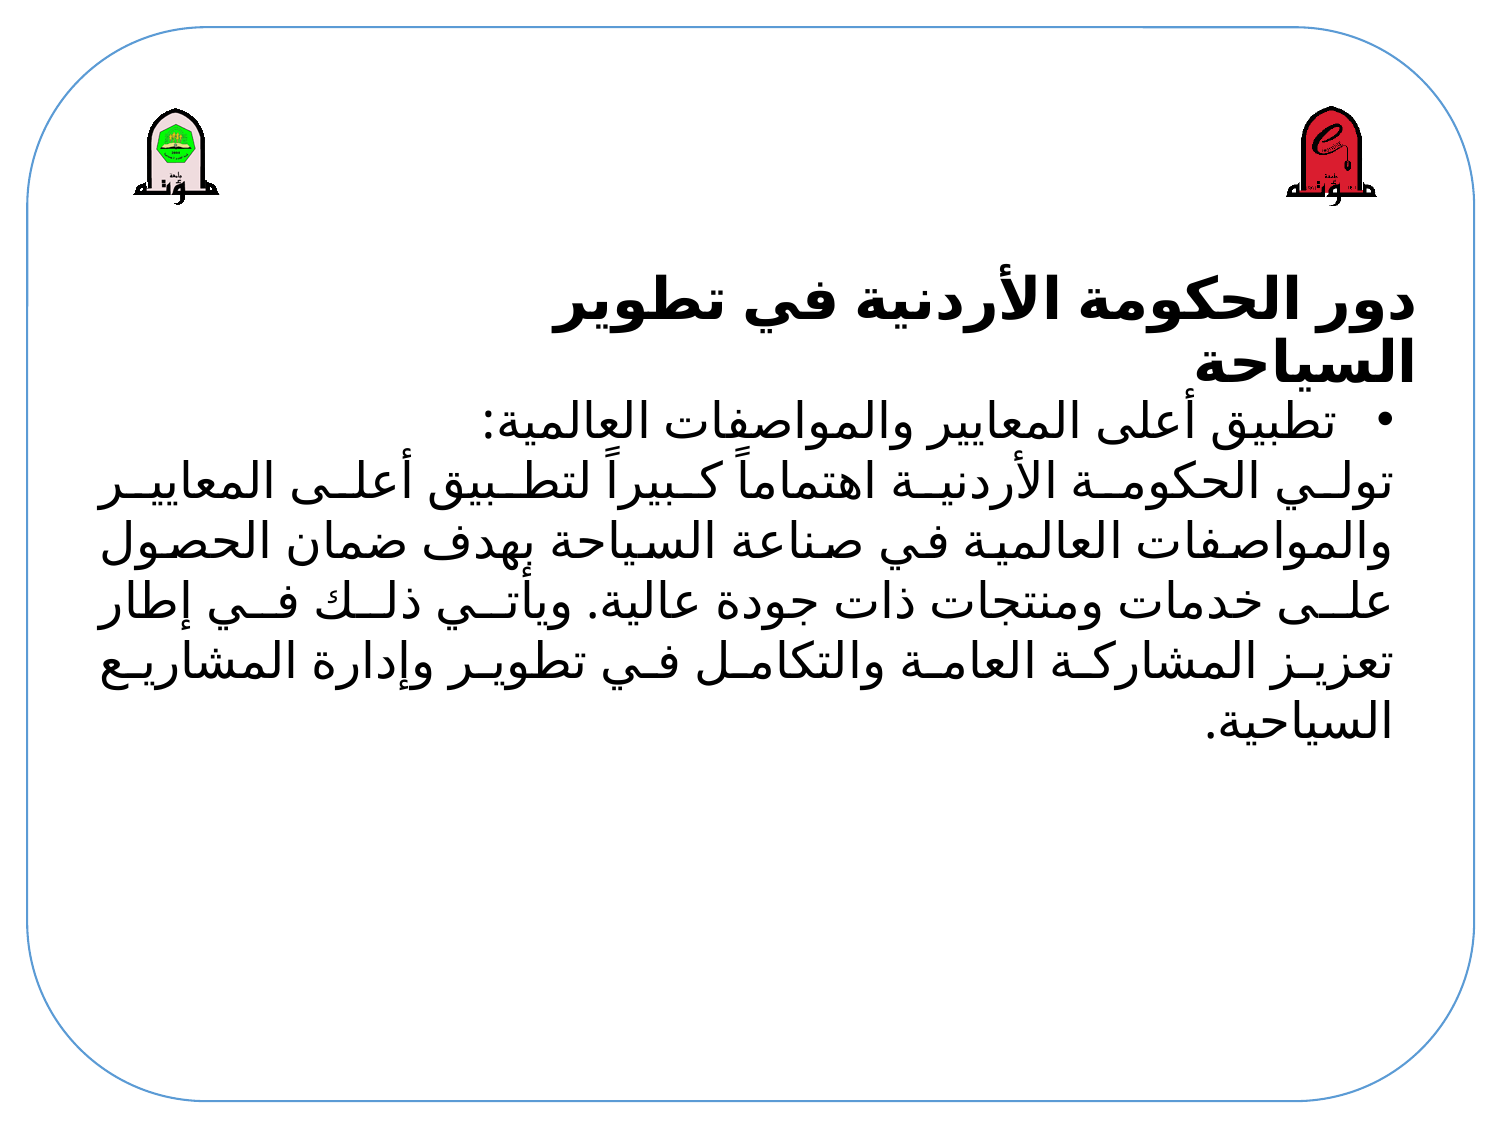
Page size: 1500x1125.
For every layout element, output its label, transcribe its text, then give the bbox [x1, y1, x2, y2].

picture [131, 102, 220, 208]
subtitle تطبيق أعلى المعايير والمواصفات العالمية: تولي الحكومة الأردنية اهتماماً كبيراً لتطبيق أعلى المعايير والمواصفات العالمية في صناعة السياحة بهدف ضمان الحصول على خدمات ومنتجات ذات جودة عالية. ويأتي ذلك في إطار تعزيز المشاركة العامة والتكامل في تطوير وإدارة المشاريع السياحية. [85, 380, 1409, 1026]
title دور الحكومة الأردنية في تطوير السياحة [461, 261, 1433, 327]
picture [1282, 106, 1380, 208]
